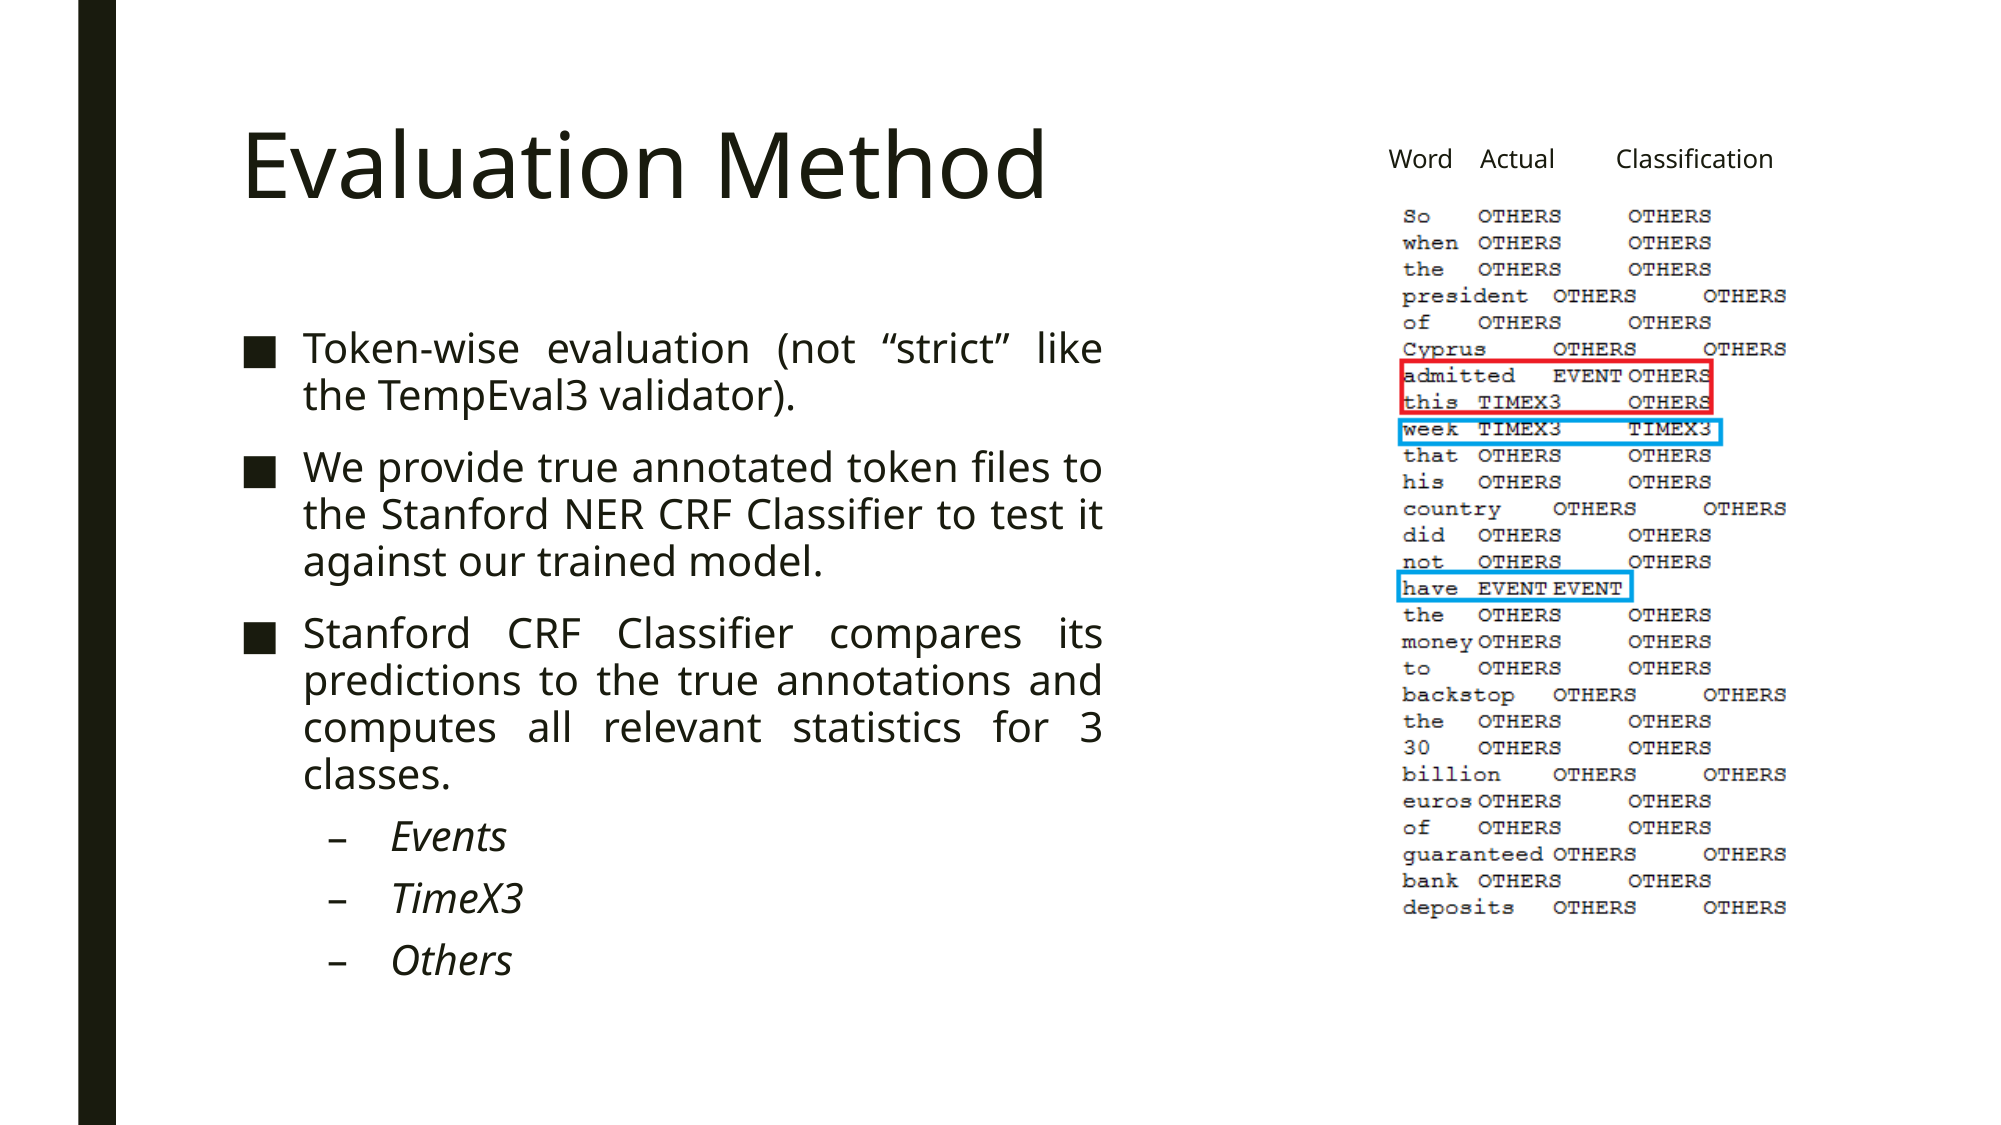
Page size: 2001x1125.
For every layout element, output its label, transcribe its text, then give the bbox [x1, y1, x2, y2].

picture [1395, 204, 1800, 925]
text_box Word Actual Classification [1373, 137, 1820, 183]
list Token-wise evaluation (not “strict” like the TempEval3 validator). We provide true annotated token files to the Stanford NER CRF Classifier to test it against our trained model. Stanford CRF Classifier compares its predictions to the true annotations and computes all relevant statistics for 3 classes. Events TimeX3 Others [225, 318, 1120, 1075]
title Evaluation Method [225, 112, 1800, 297]
